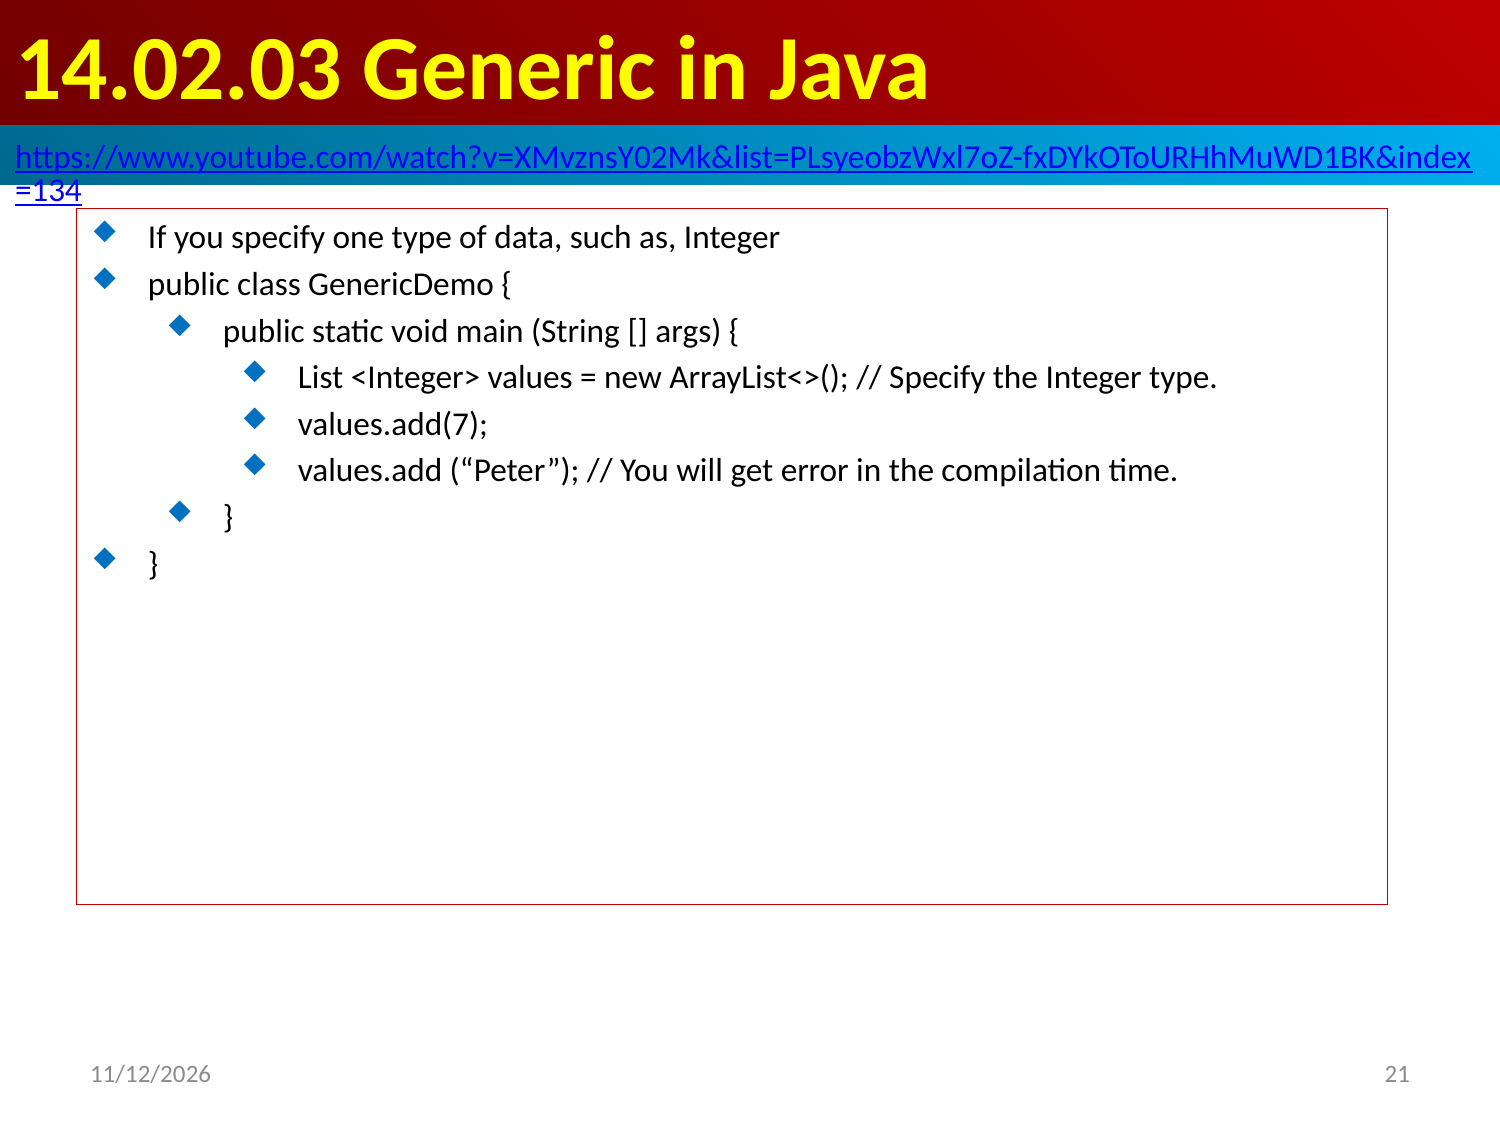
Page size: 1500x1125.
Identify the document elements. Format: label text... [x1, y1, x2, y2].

text_box https://www.youtube.com/watch?v=XMvznsY02Mk&list=PLsyeobzWxl7oZ-fxDYkOToURHhMuWD1BK&index=134 [0, 125, 1500, 185]
subtitle If you specify one type of data, such as, Integer public class GenericDemo { public static void main (String [] args) { List <Integer> values = new ArrayList<>(); // Specify the Integer type. values.add(7); values.add (“Peter”); // You will get error in the compilation time. } } [76, 208, 1388, 905]
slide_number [75, 1042, 425, 1103]
title 14.02.03 Generic in Java [0, 0, 1500, 125]
slide_number 21 [1074, 1042, 1425, 1103]
